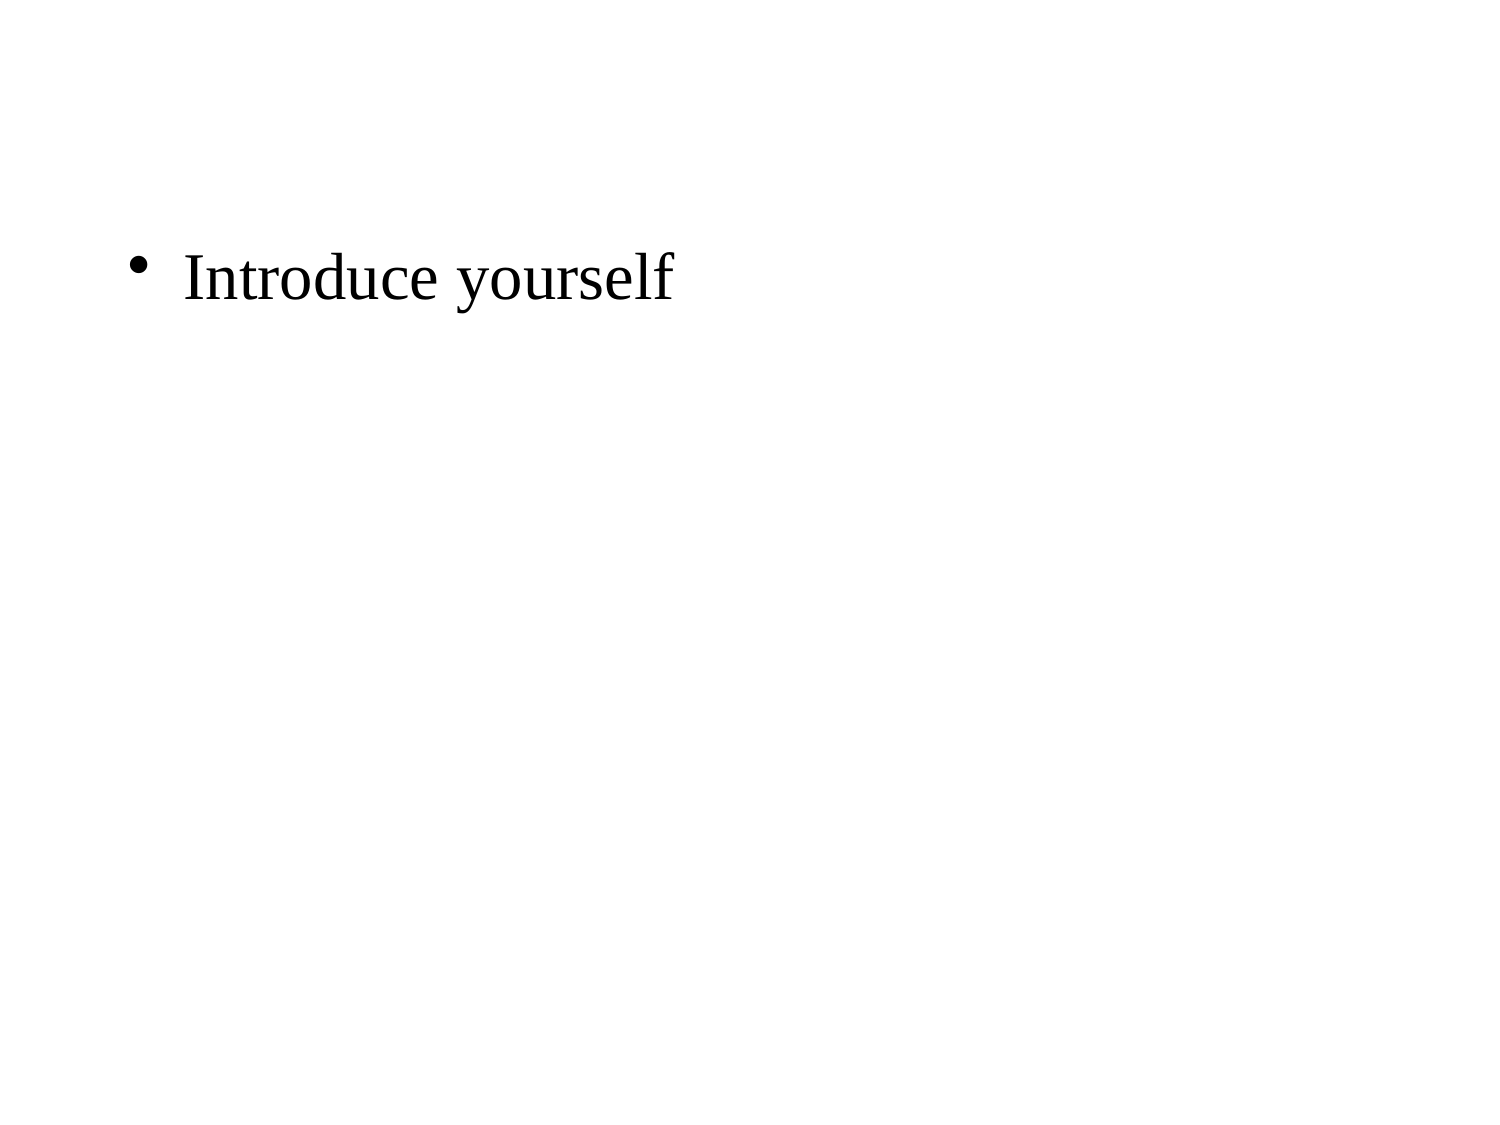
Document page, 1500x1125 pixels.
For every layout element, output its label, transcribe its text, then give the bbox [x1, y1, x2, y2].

list Introduce yourself [112, 224, 1388, 1001]
